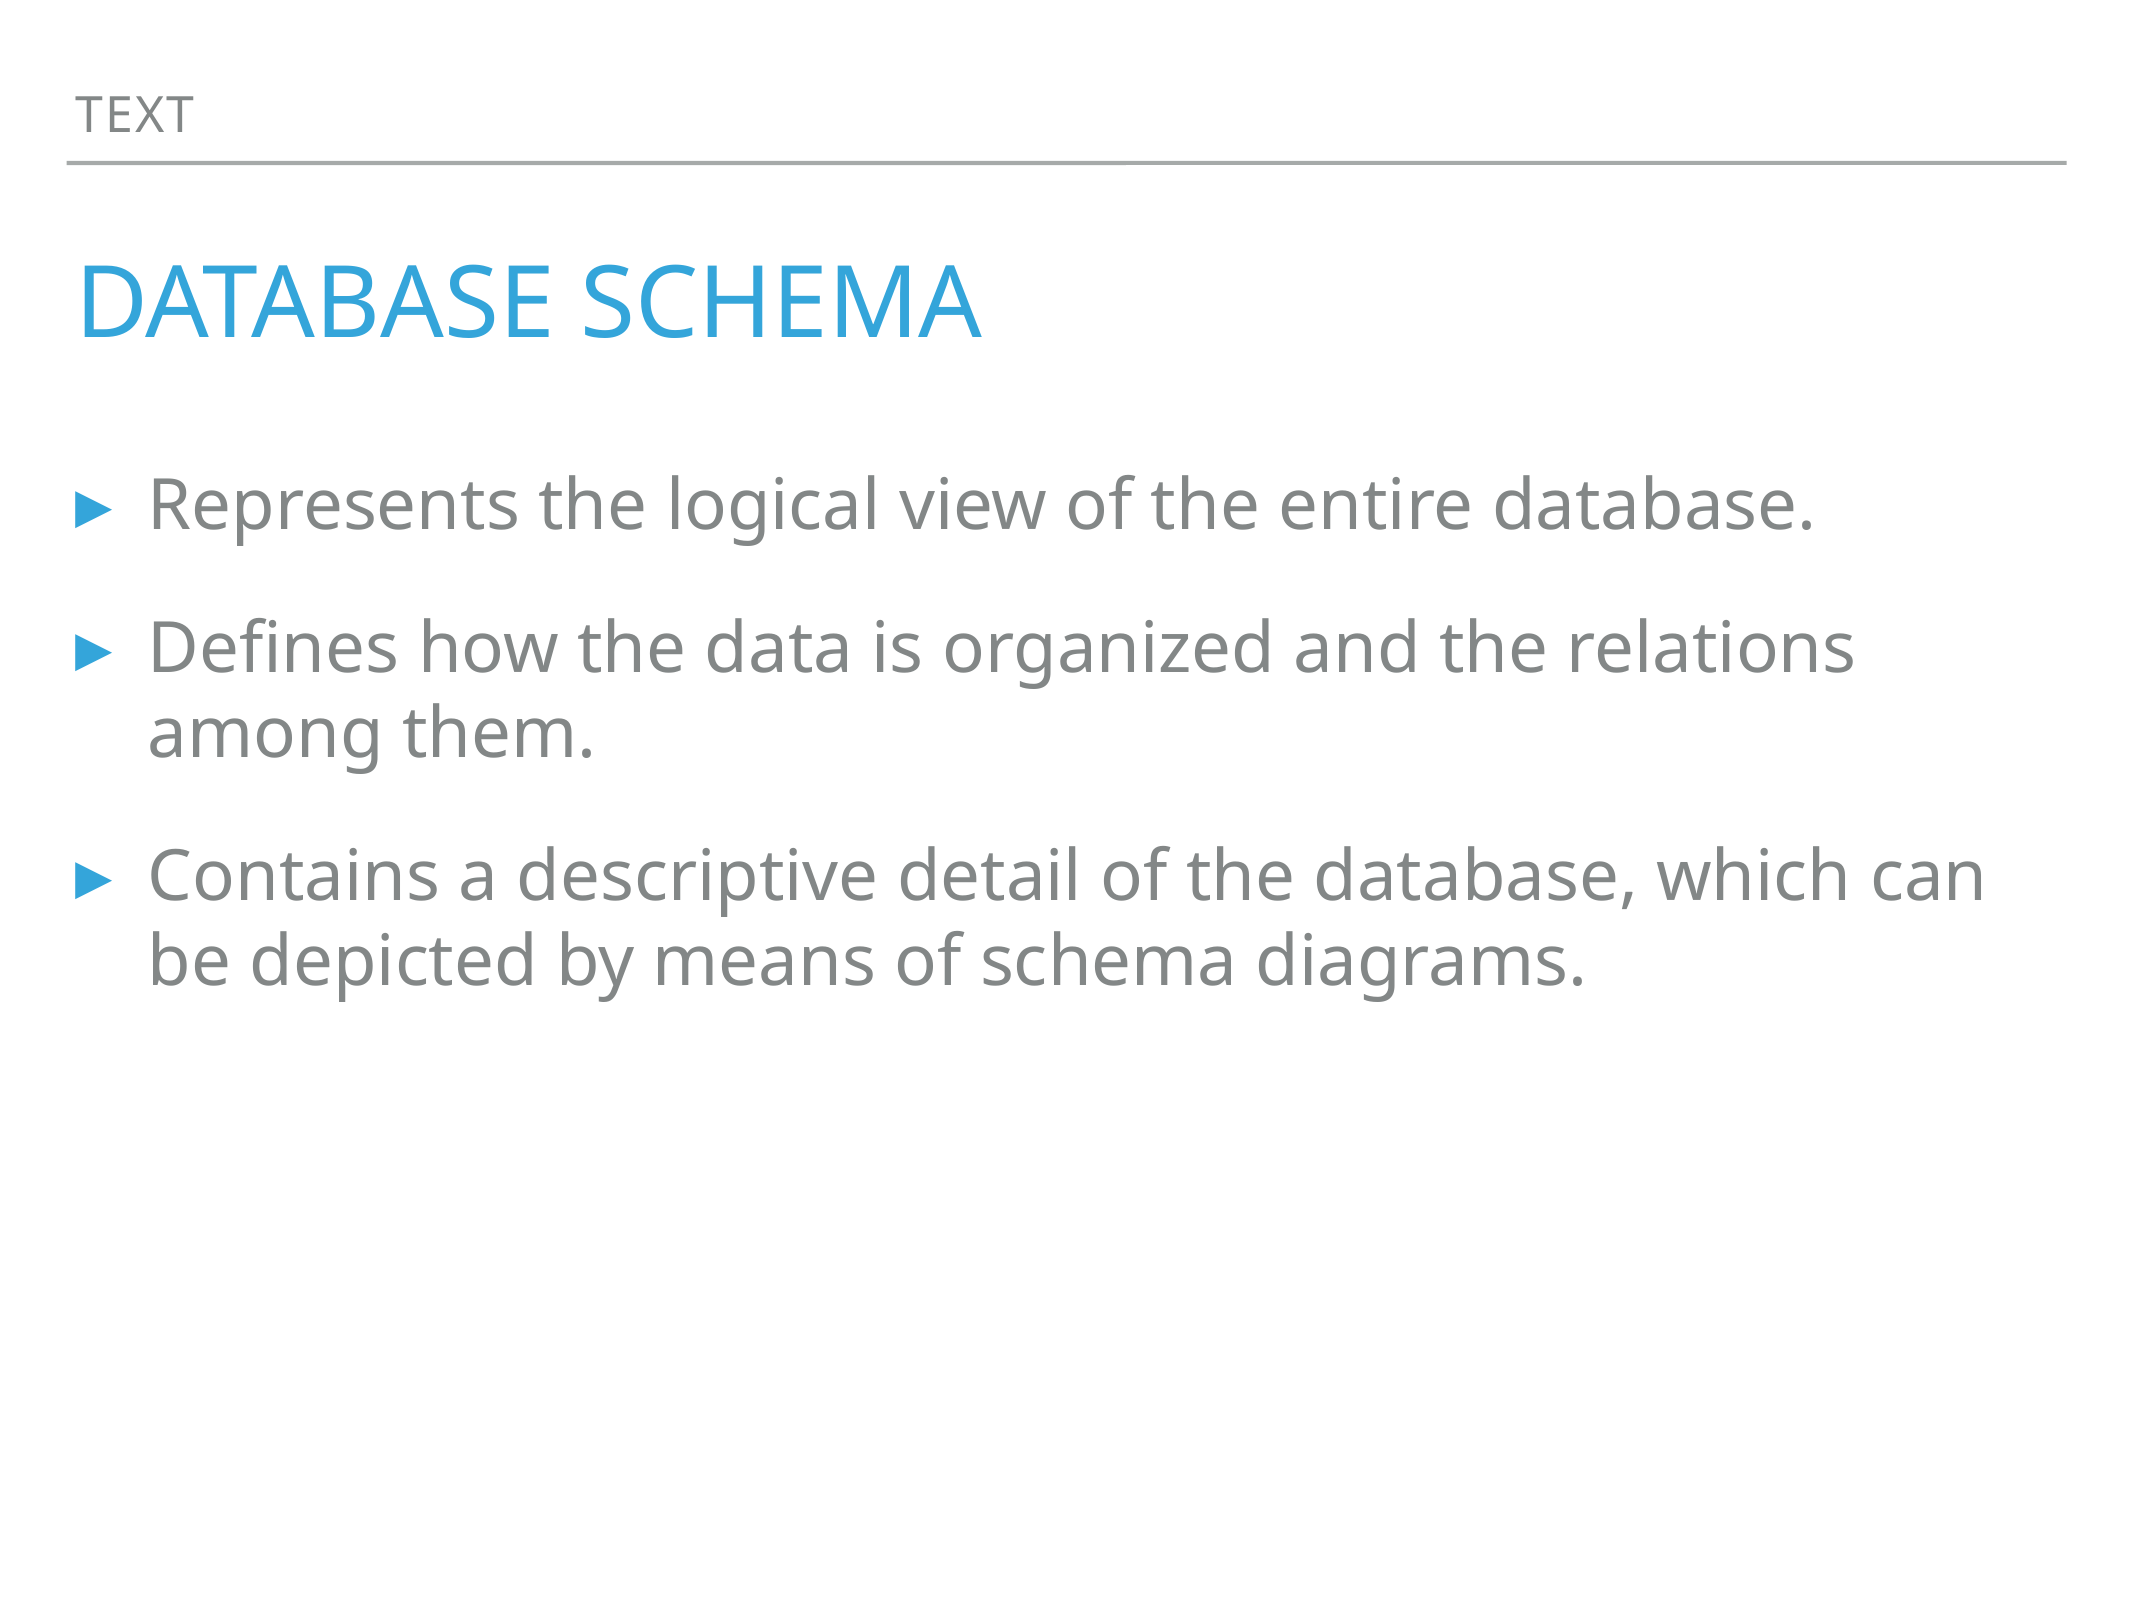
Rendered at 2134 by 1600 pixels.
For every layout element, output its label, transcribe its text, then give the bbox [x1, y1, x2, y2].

list Text [66, 74, 1901, 151]
title Database schema [66, 251, 2068, 372]
list Represents the logical view of the entire database. Defines how the data is organized and the relations among them. Contains a descriptive detail of the database, which can be depicted by means of schema diagrams. [66, 449, 2068, 1453]
